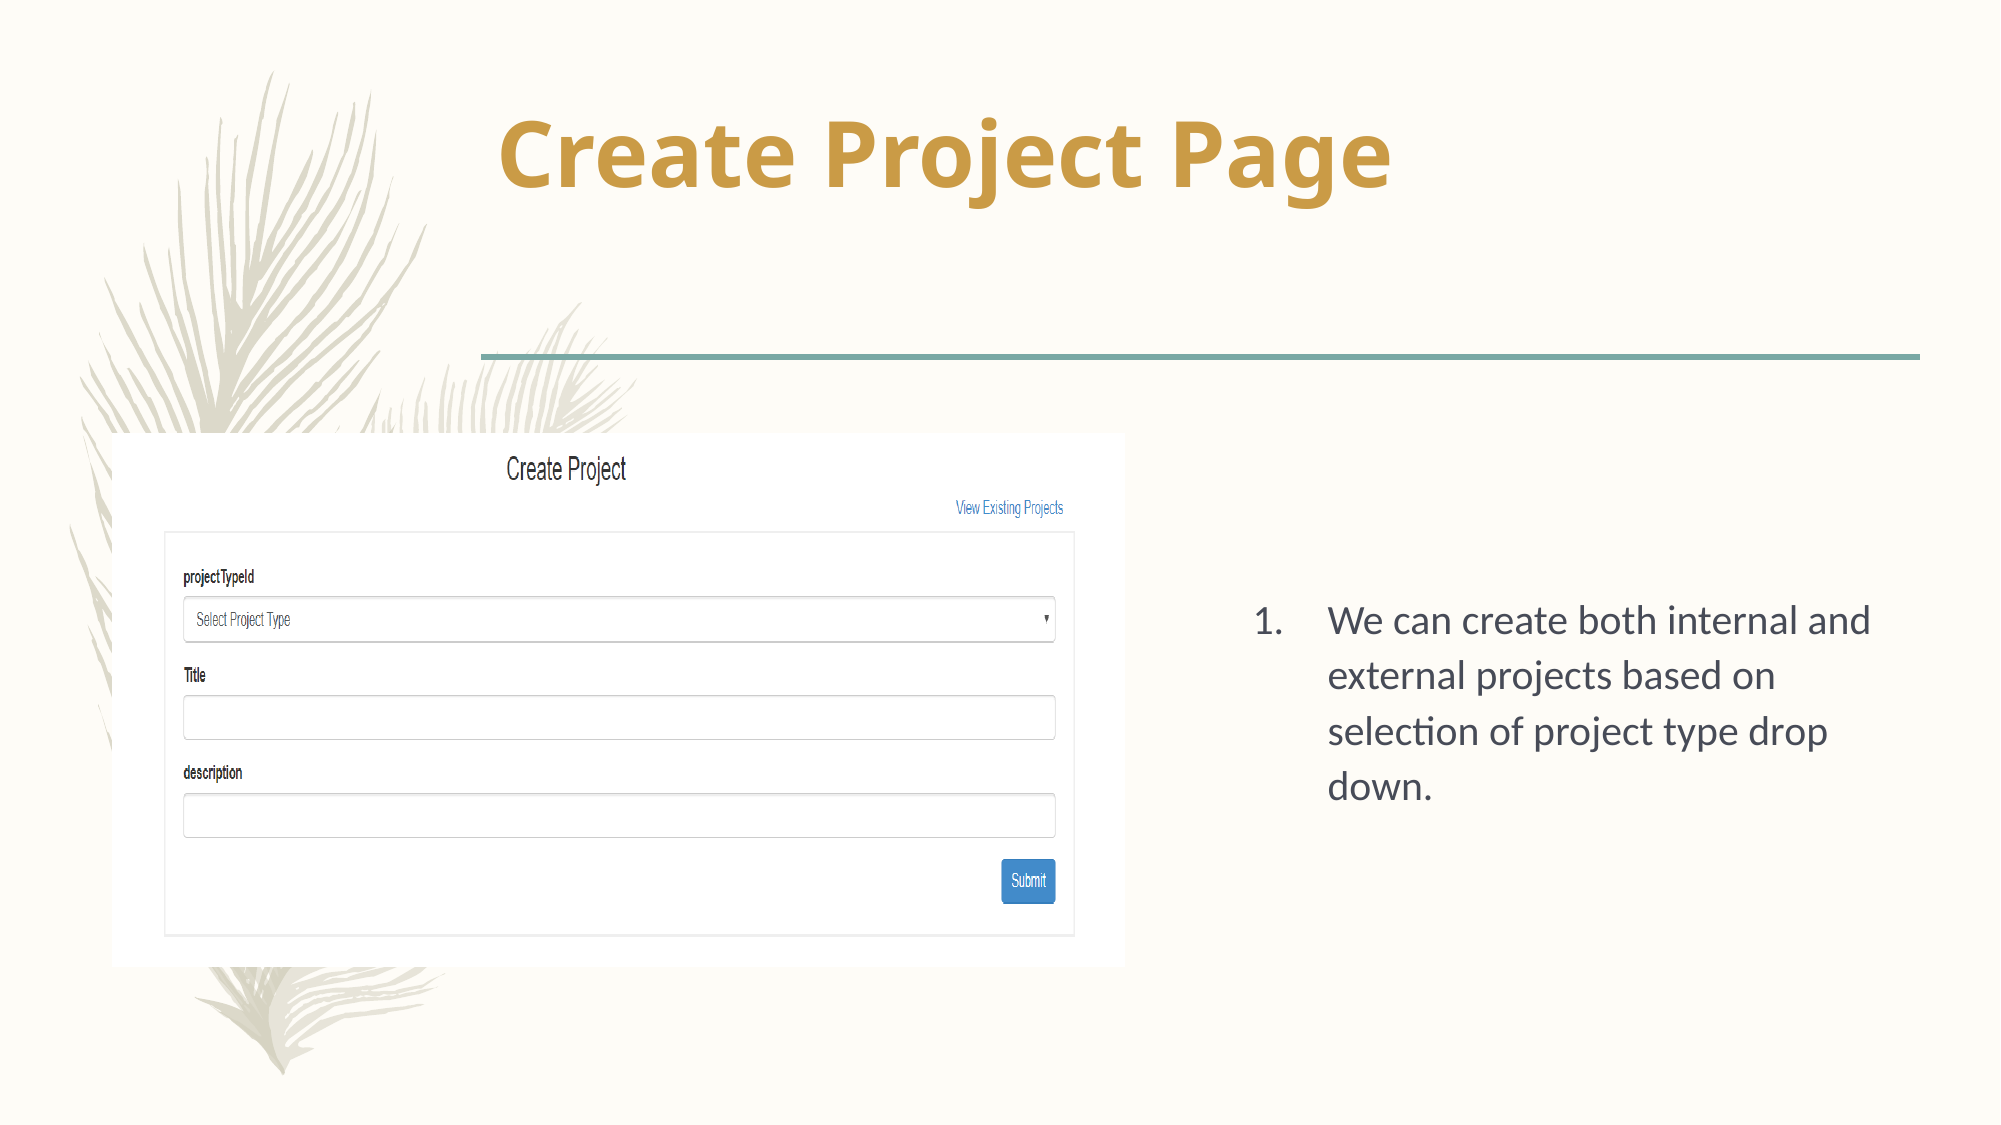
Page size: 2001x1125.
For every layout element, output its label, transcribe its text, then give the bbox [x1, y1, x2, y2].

title Create Project Page [481, 93, 1920, 350]
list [111, 433, 1125, 968]
list We can create both internal and external projects based on selection of project type drop down. [1237, 579, 1920, 1000]
